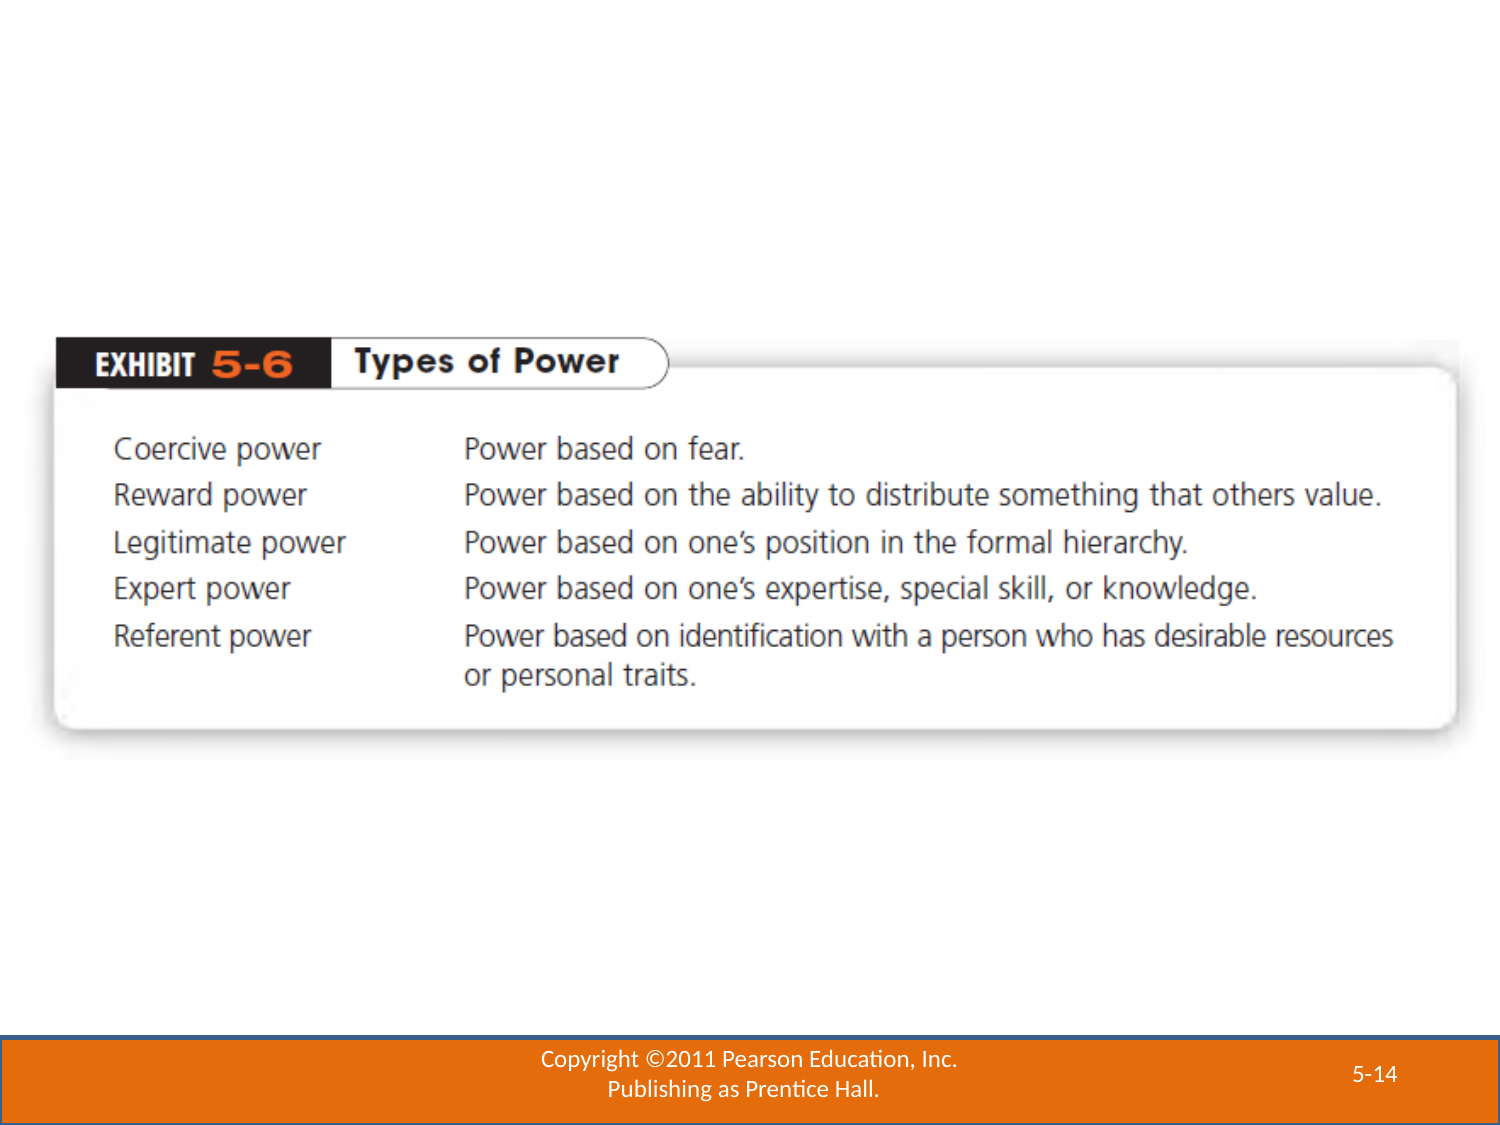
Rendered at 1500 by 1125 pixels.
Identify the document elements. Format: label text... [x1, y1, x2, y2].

footer Copyright ©2011 Pearson Education, Inc. Publishing as Prentice Hall. [512, 1042, 988, 1103]
picture [18, 312, 1488, 801]
